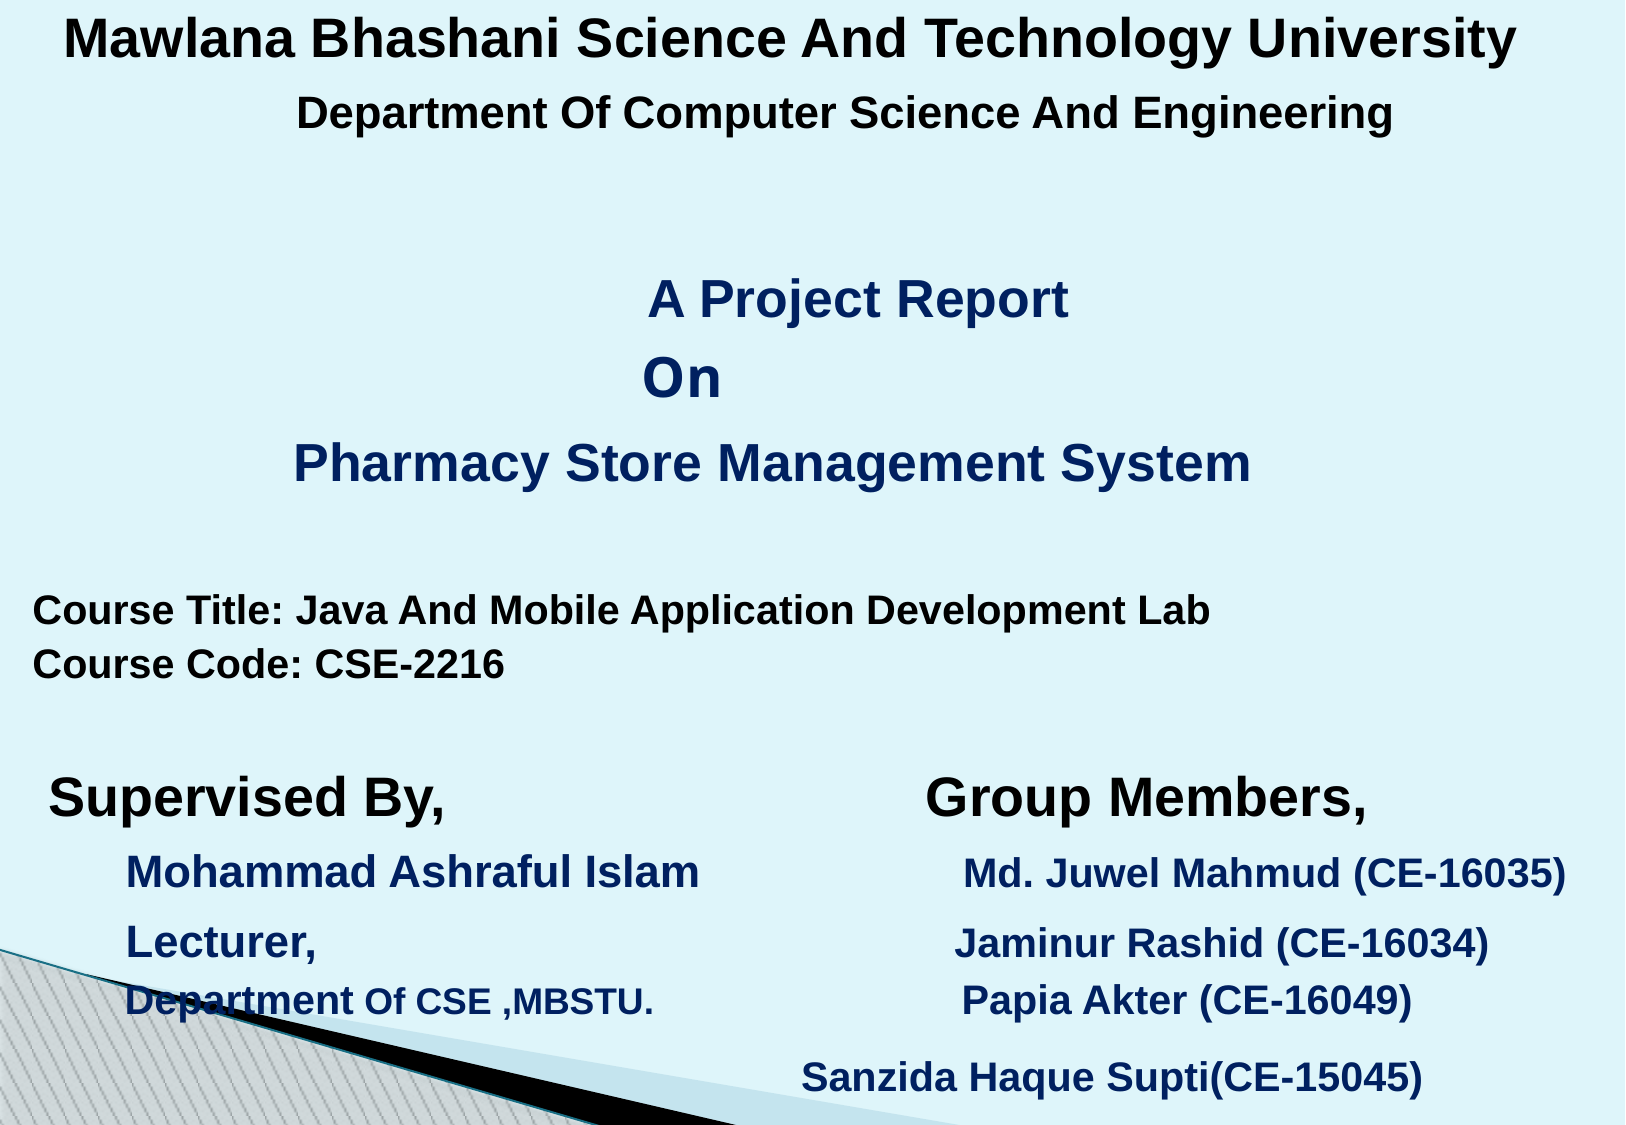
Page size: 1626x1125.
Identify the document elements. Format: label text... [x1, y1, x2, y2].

text_box Mawlana Bhashani Science And Technology University Department Of Computer Science And Engineering A Project Report On Pharmacy Store Management System Course Title: Java And Mobile Application Development Lab Course Code: CSE-2216 Supervised By, Group Members, Mohammad Ashraful Islam Md. Juwel Mahmud (CE-16035) Lecturer, Jaminur Rashid (CE-16034) Department Of CSE ,MBSTU. Papia Akter (CE-16049) Sanzida Haque Supti(CE-15045) [0, 0, 1625, 1125]
